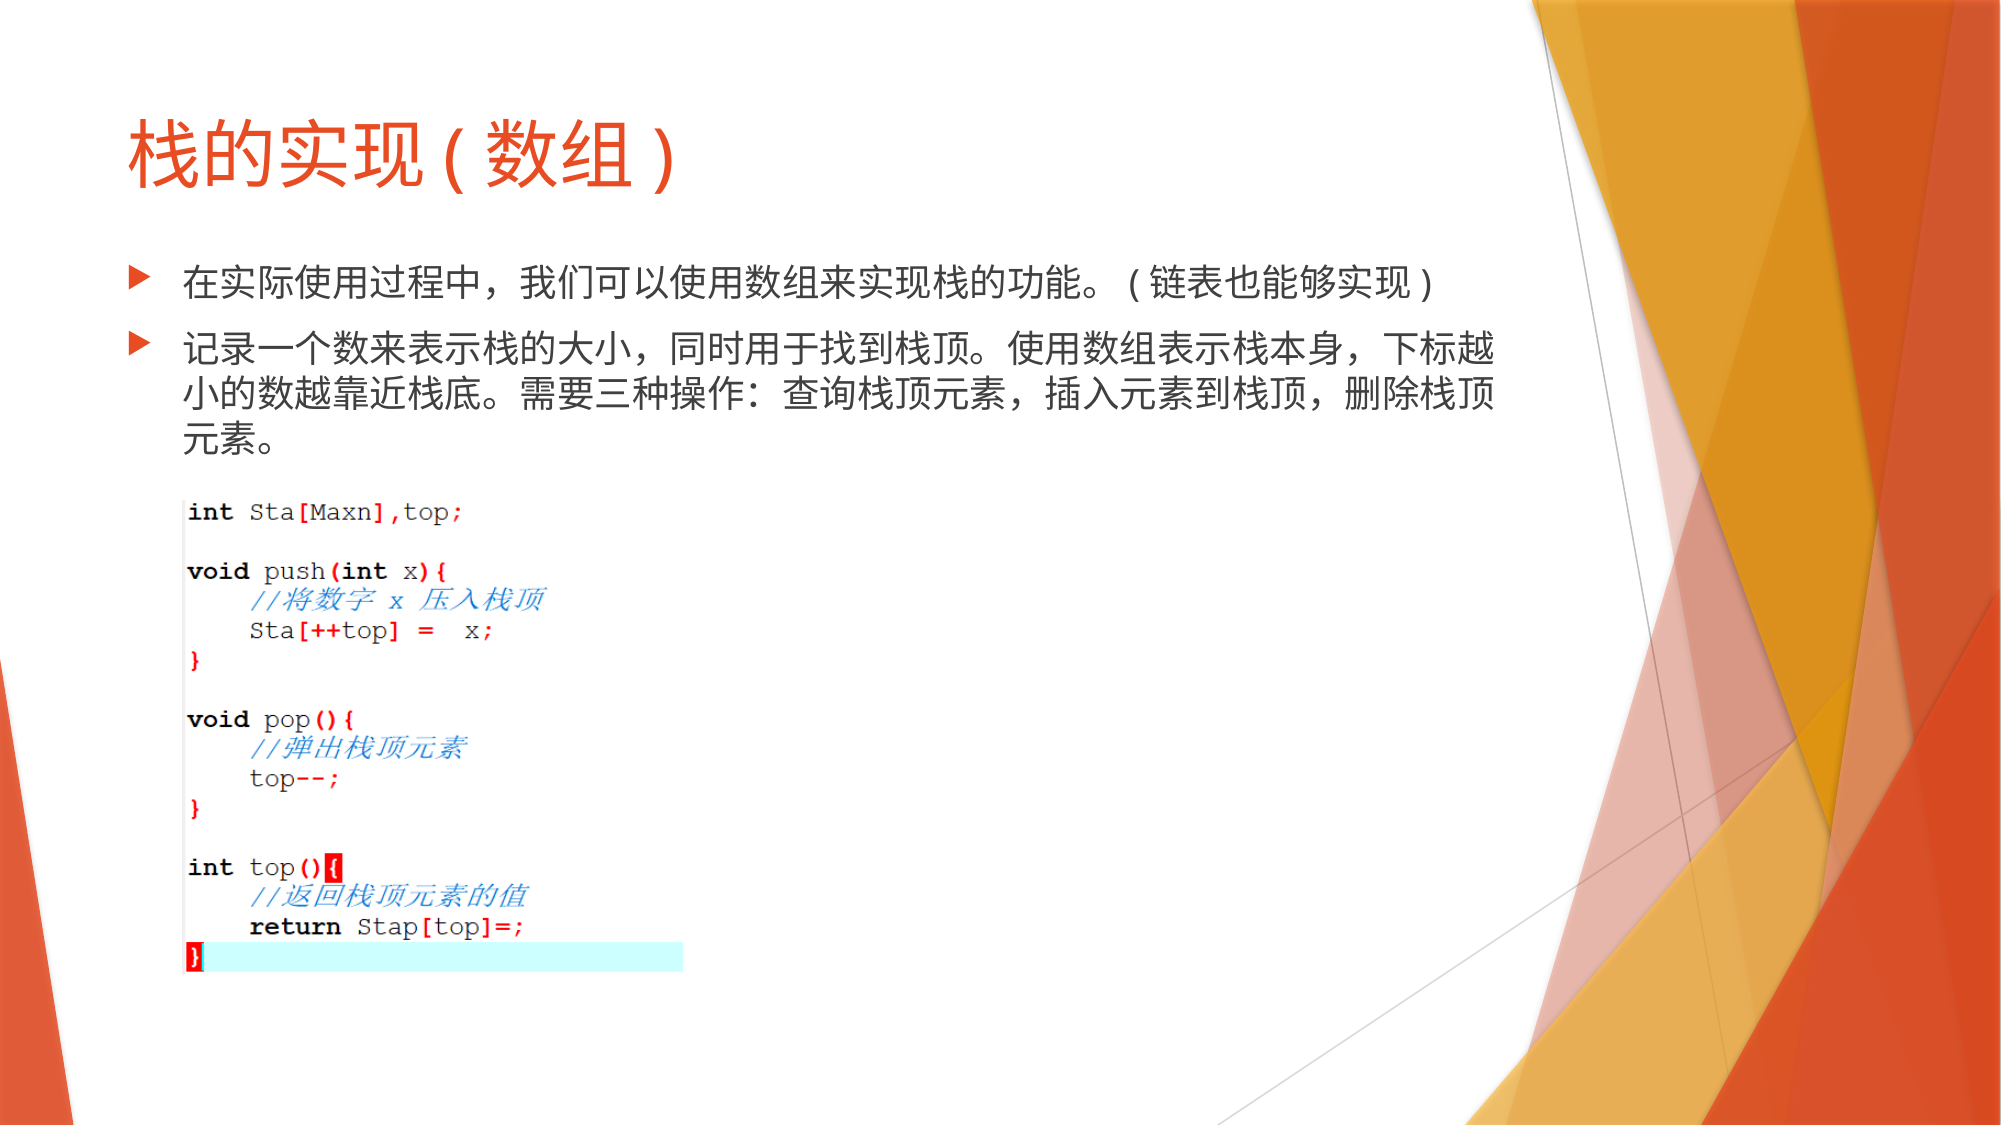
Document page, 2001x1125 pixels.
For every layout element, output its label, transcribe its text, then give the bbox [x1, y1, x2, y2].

title 栈的实现(数组) [111, 99, 1522, 225]
picture [182, 500, 683, 976]
